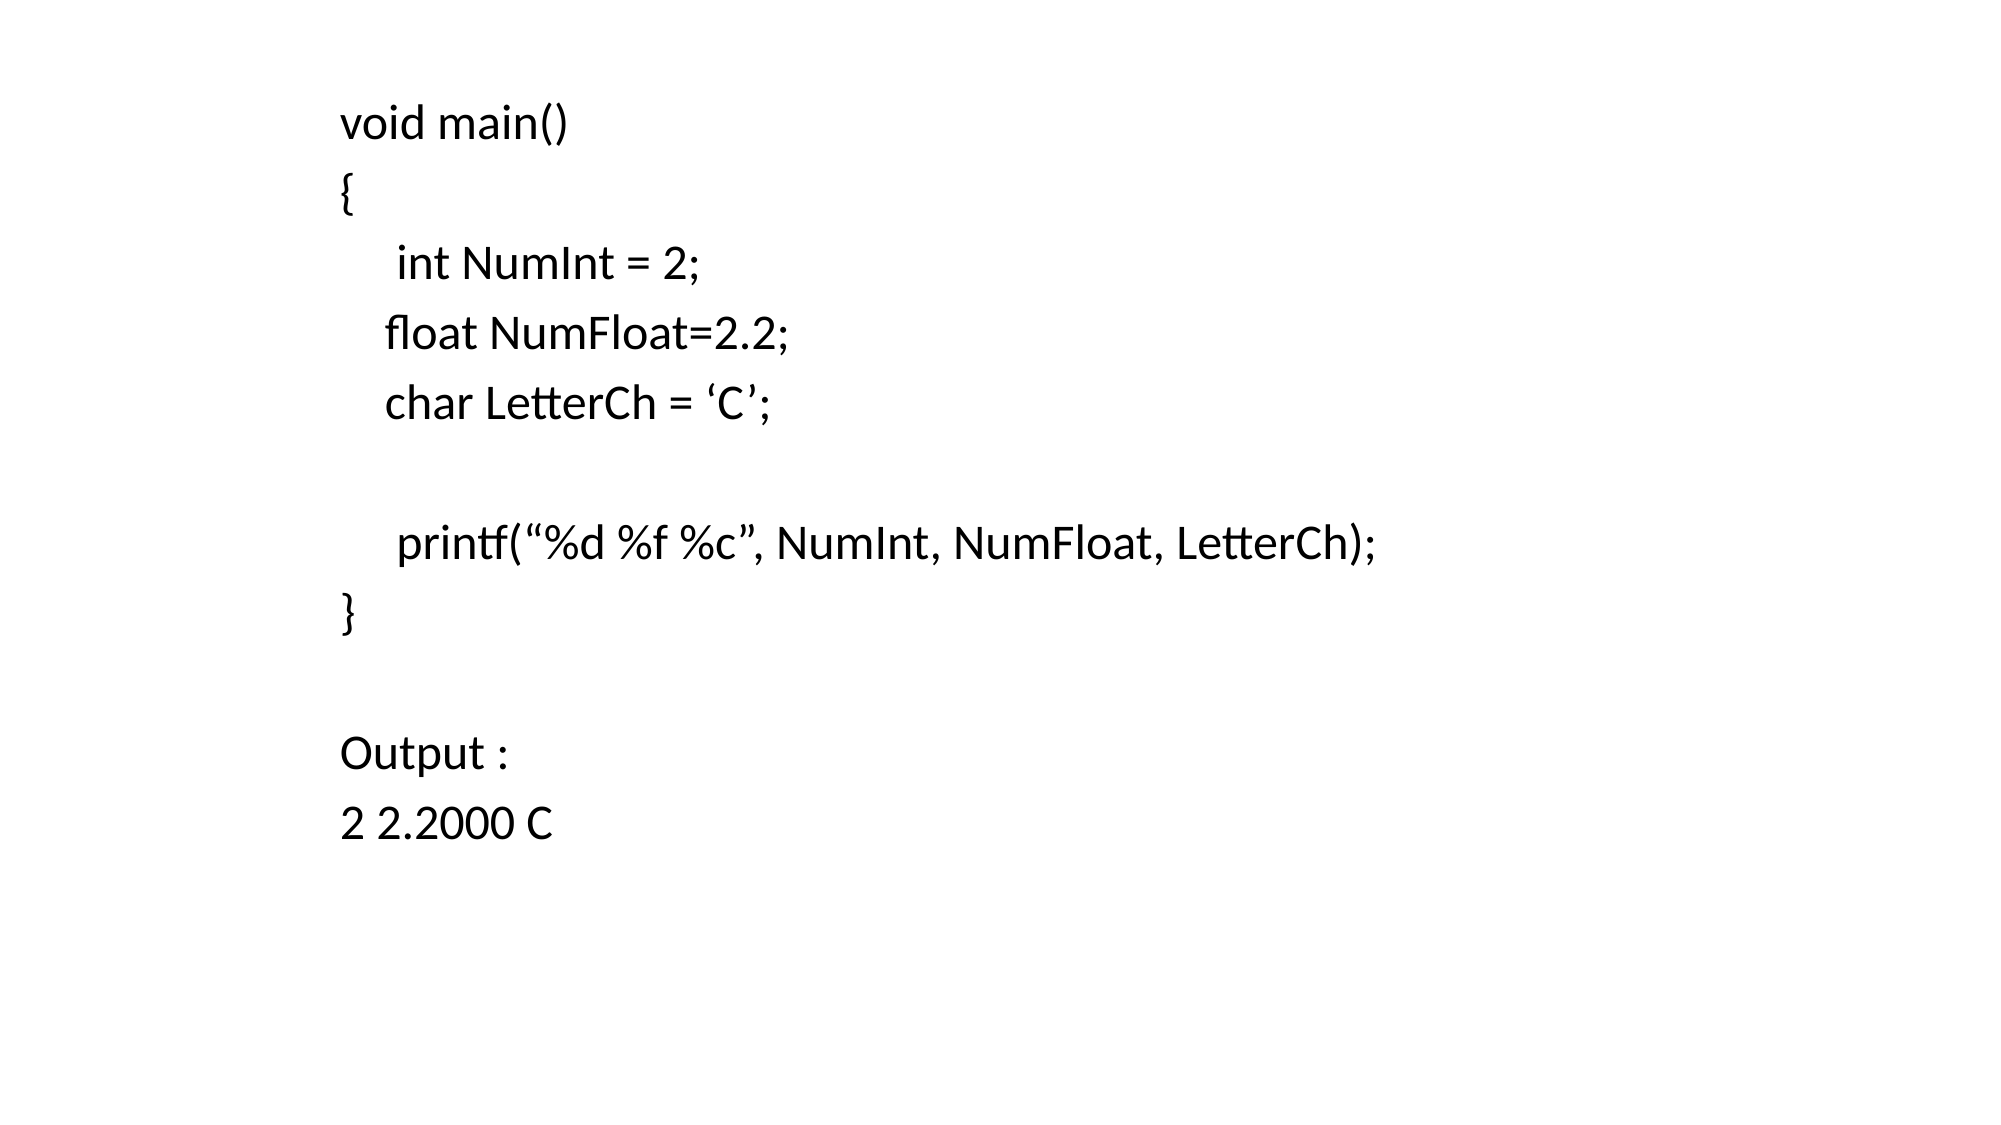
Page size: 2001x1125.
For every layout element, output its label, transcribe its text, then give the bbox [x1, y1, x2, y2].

list void main() { int NumInt = 2; float NumFloat=2.2; char LetterCh = ‘C’; printf(“%d %f %c”, NumInt, NumFloat, LetterCh); } Output : 2 2.2000 C [324, 82, 1675, 1043]
